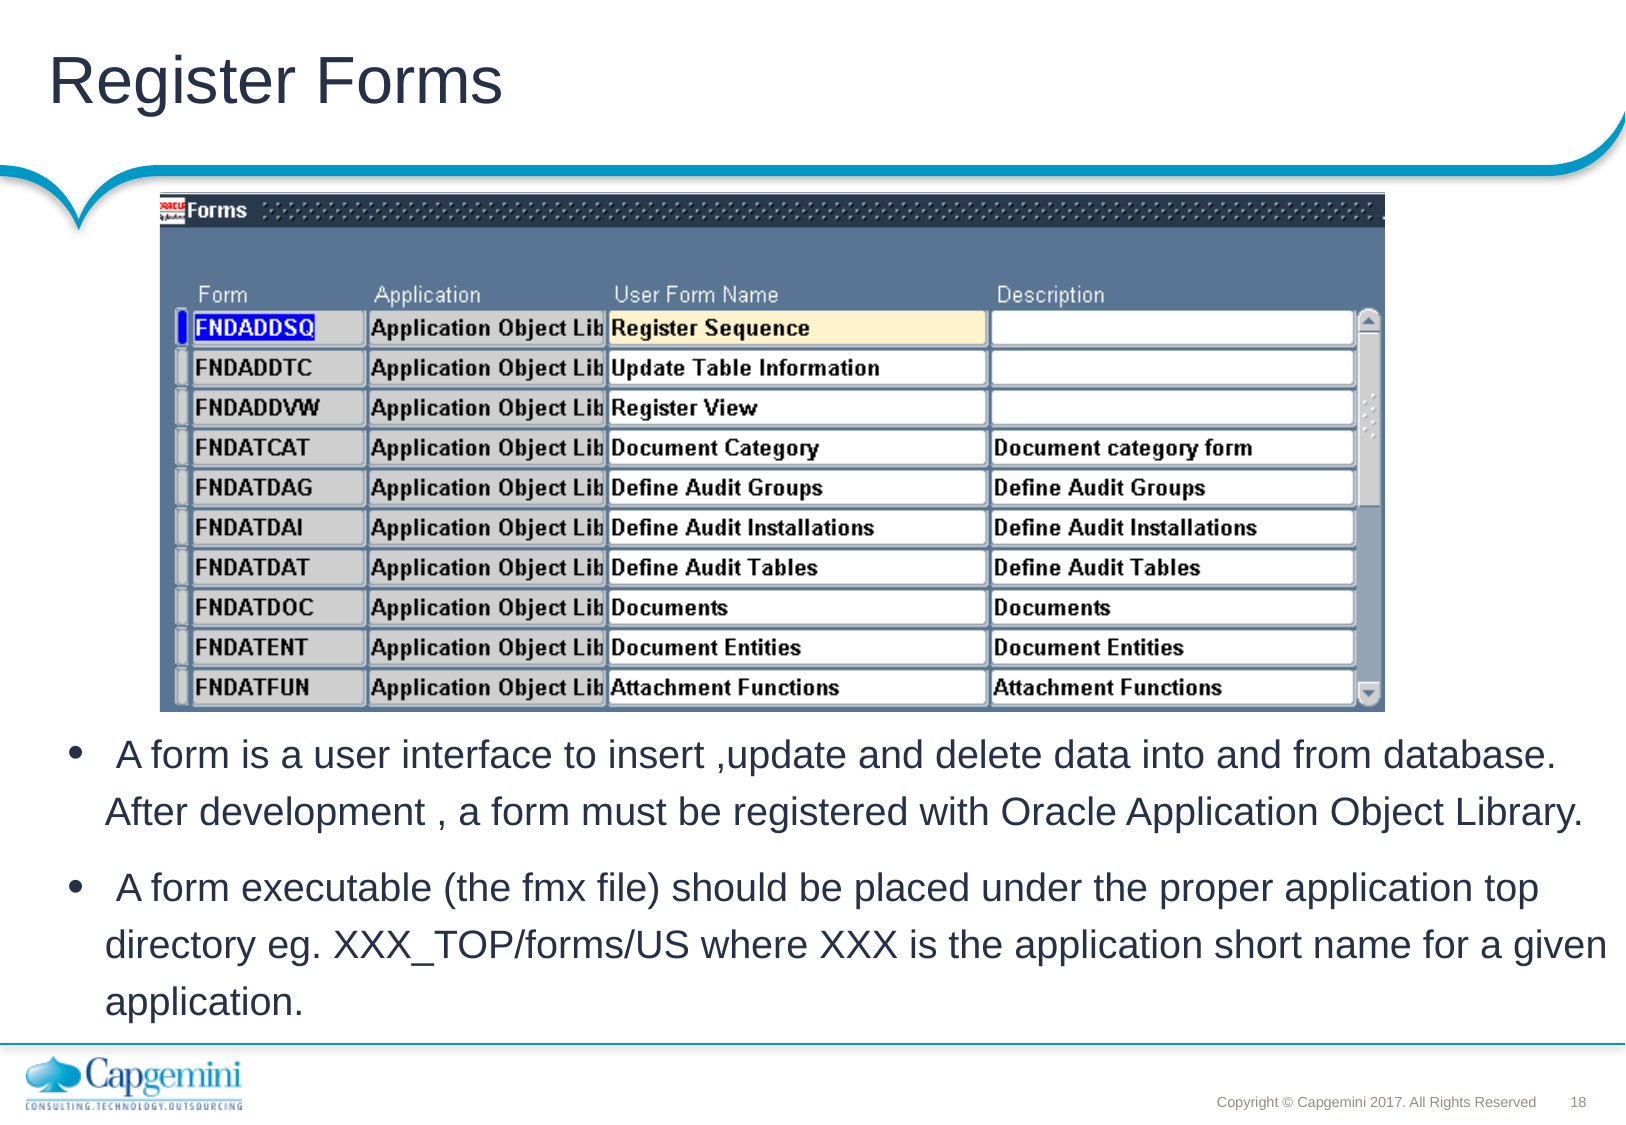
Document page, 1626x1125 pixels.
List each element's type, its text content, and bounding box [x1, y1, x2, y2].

title Register Forms [0, 1, 1625, 167]
picture [159, 192, 1386, 712]
text_box A form is a user interface to insert ,update and delete data into and from database. After development , a form must be registered with Oracle Application Object Library. A form executable (the fmx file) should be placed under the proper application top directory eg. XXX_TOP/forms/US where XXX is the application short name for a given application. [52, 711, 1625, 1031]
picture [26, 1056, 242, 1110]
